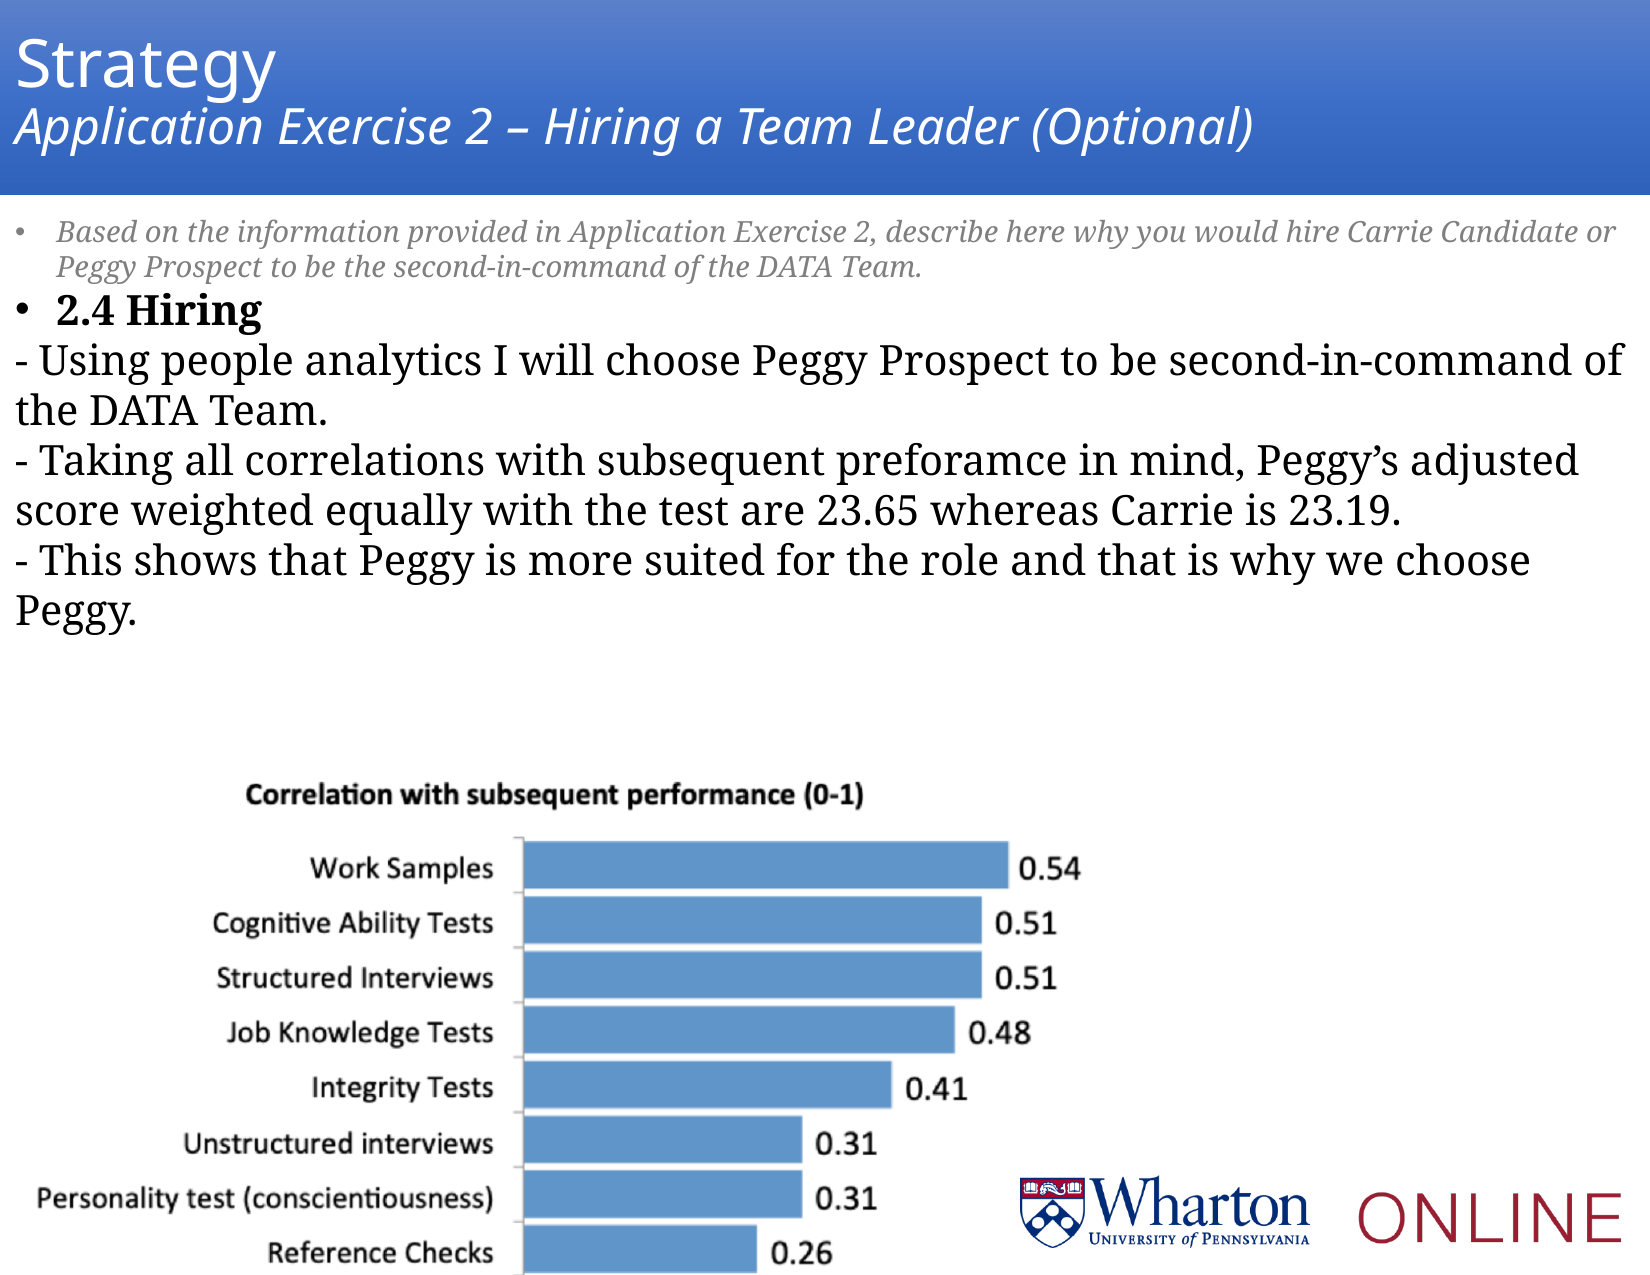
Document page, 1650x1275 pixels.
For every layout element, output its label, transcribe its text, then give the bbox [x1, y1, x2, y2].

list Based on the information provided in Application Exercise 2, describe here why you would hire Carrie Candidate or Peggy Prospect to be the second-in-command of the DATA Team. 2.4 Hiring - Using people analytics I will choose Peggy Prospect to be second-in-command of the DATA Team. - Taking all correlations with subsequent preforamce in mind, Peggy’s adjusted score weighted equally with the test are 23.65 whereas Carrie is 23.19. - This shows that Peggy is more suited for the role and that is why we choose Peggy. [0, 206, 1650, 1155]
picture [29, 776, 1621, 1275]
picture [0, 0, 1650, 195]
